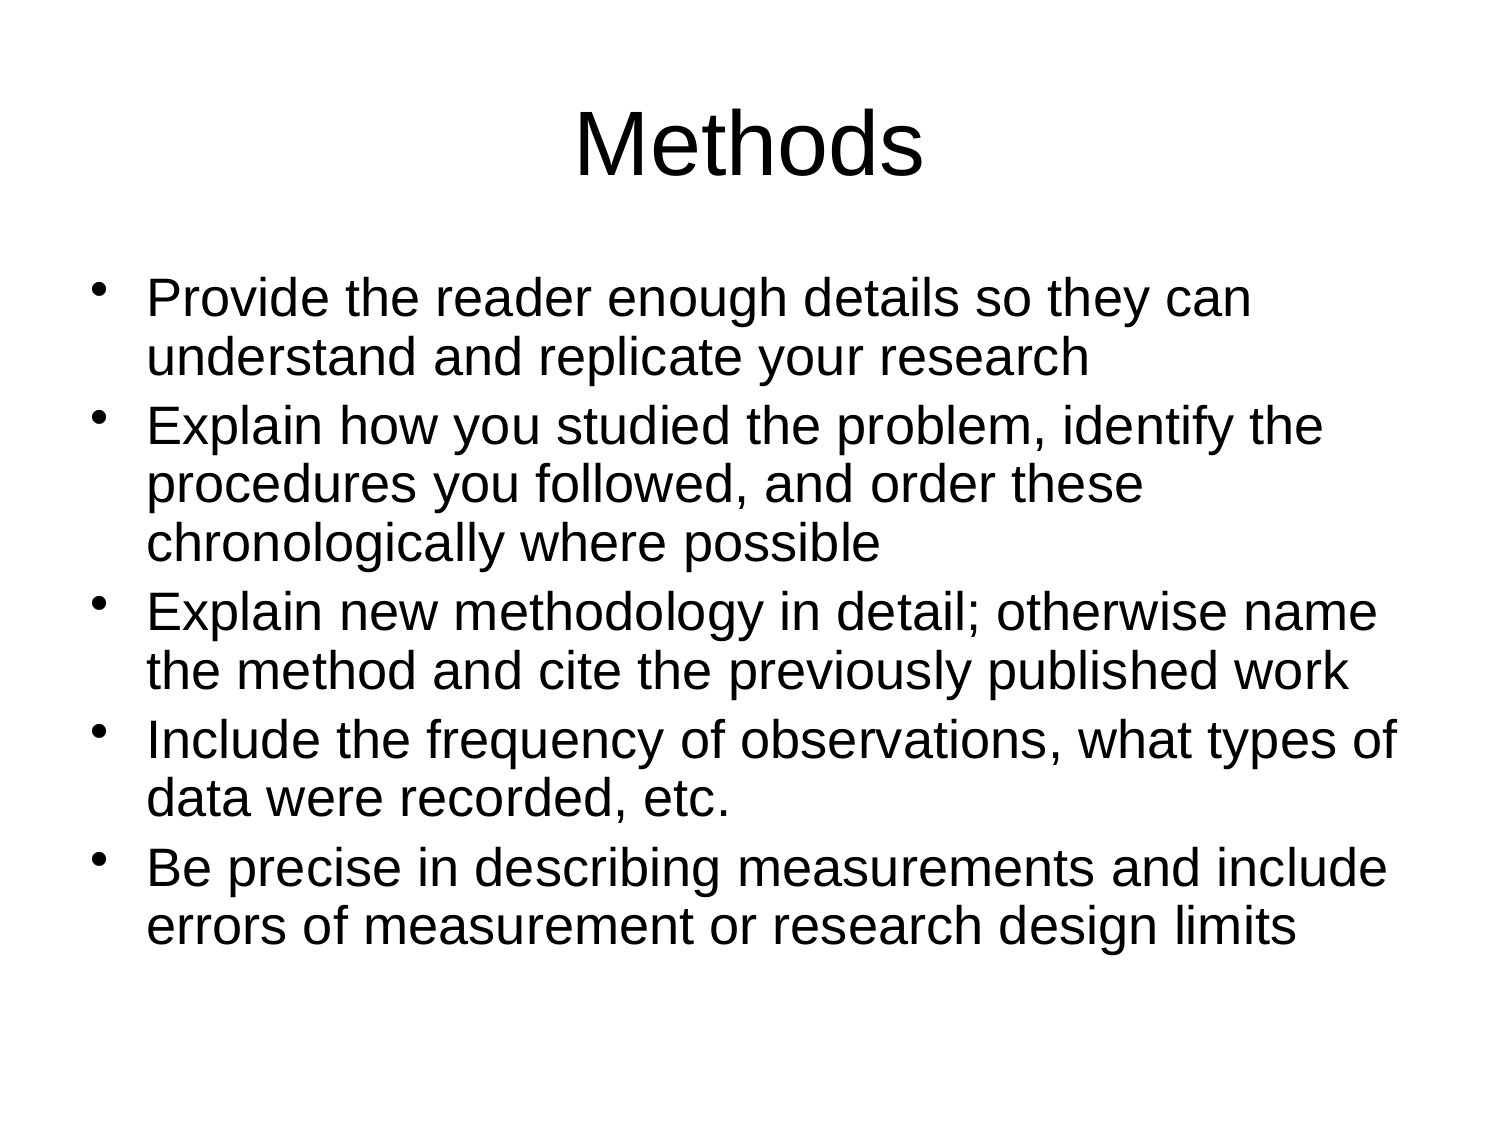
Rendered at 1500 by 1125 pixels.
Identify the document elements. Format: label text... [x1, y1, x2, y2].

title Methods [75, 45, 1425, 233]
list Provide the reader enough details so they can understand and replicate your research Explain how you studied the problem, identify the procedures you followed, and order these chronologically where possible Explain new methodology in detail; otherwise name the method and cite the previously published work Include the frequency of observations, what types of data were recorded, etc. Be precise in describing measurements and include errors of measurement or research design limits [75, 262, 1425, 1005]
